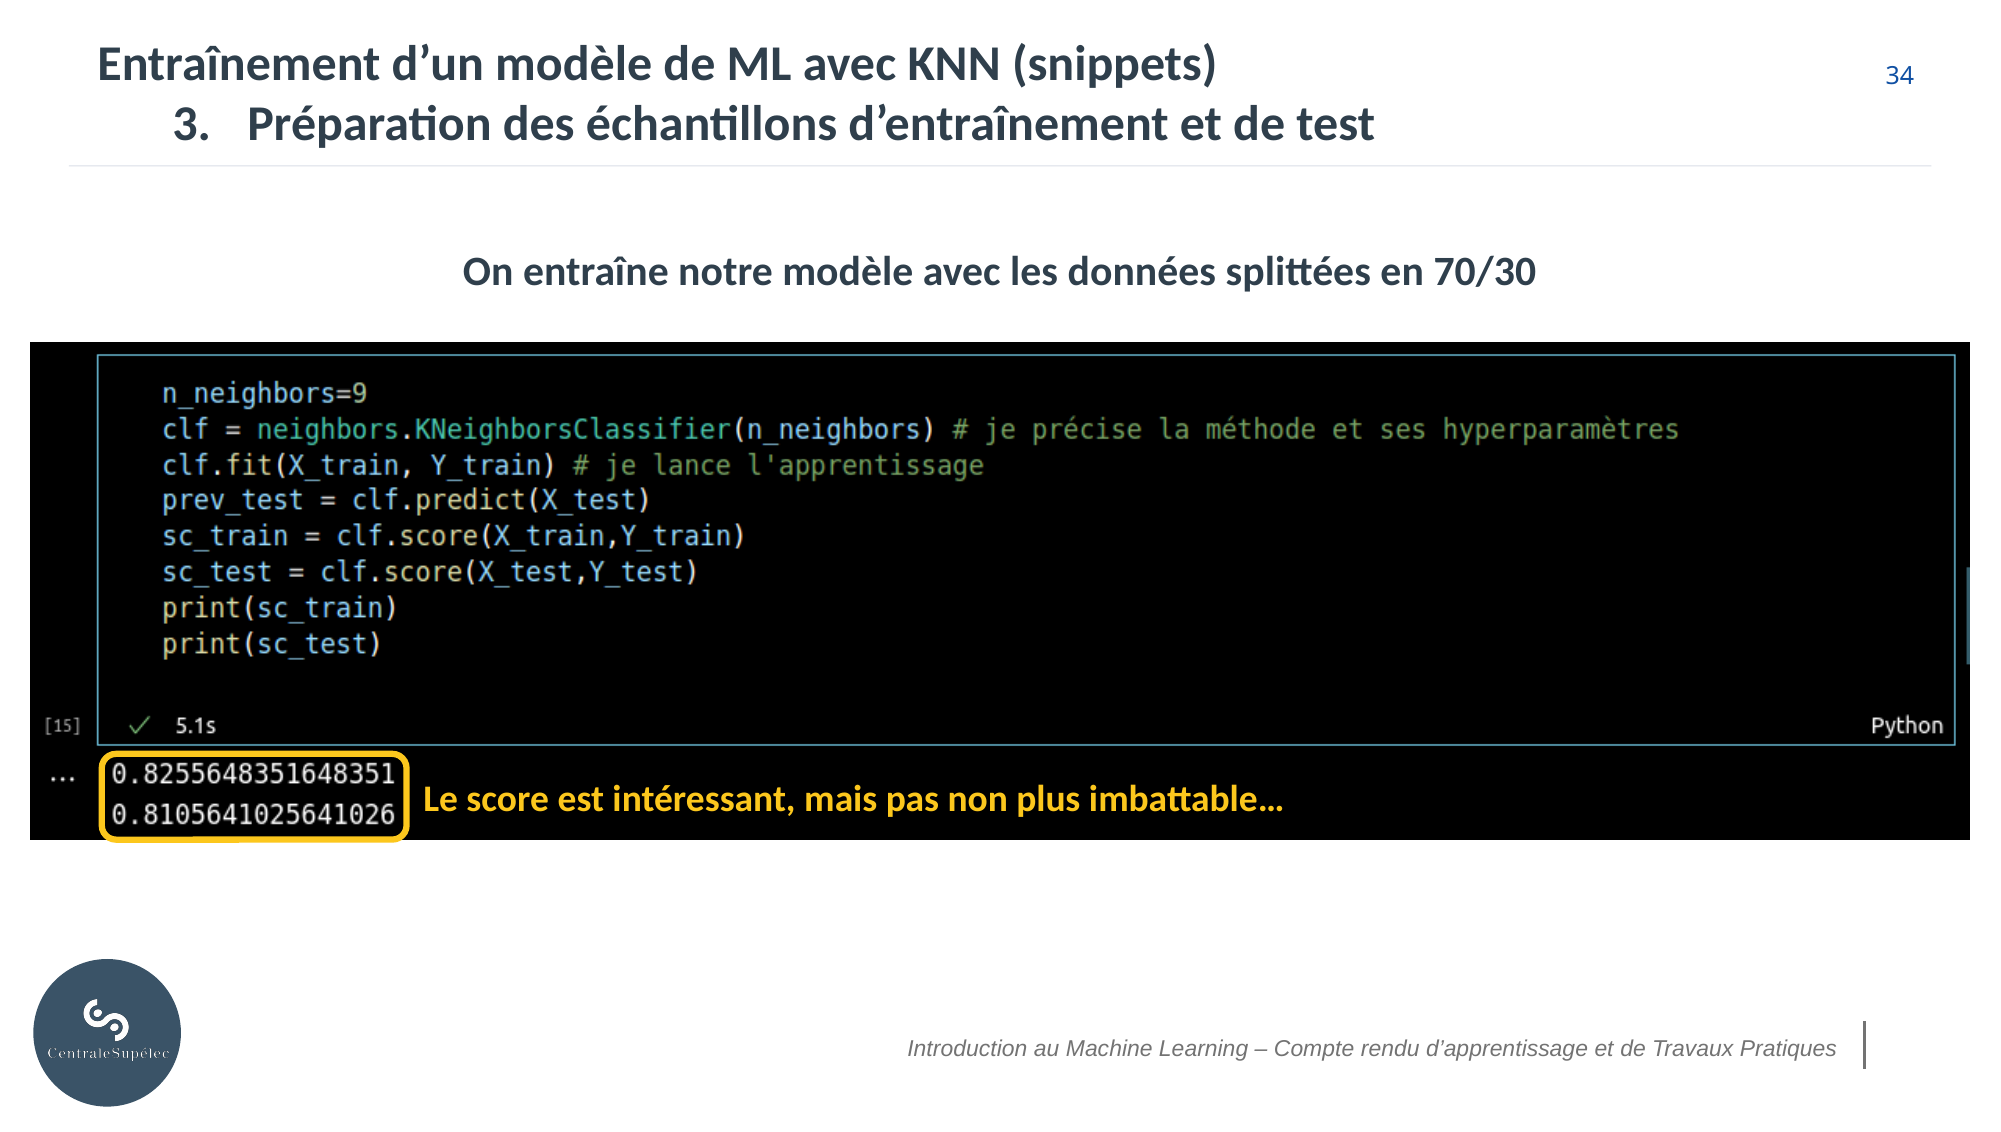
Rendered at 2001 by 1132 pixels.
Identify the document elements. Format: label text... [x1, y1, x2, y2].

text_box Entraînement d’un modèle de ML avec KNN (snippets) Préparation des échantillons d’entraînement et de test [82, 23, 1745, 158]
text_box On entraîne notre modèle avec les données splittées en 70/30 [344, 235, 1656, 301]
picture [30, 342, 1970, 840]
picture [48, 999, 169, 1061]
list Introduction au Machine Learning – Compte rendu d’apprentissage et de Travaux Pratiques [858, 1016, 1860, 1082]
